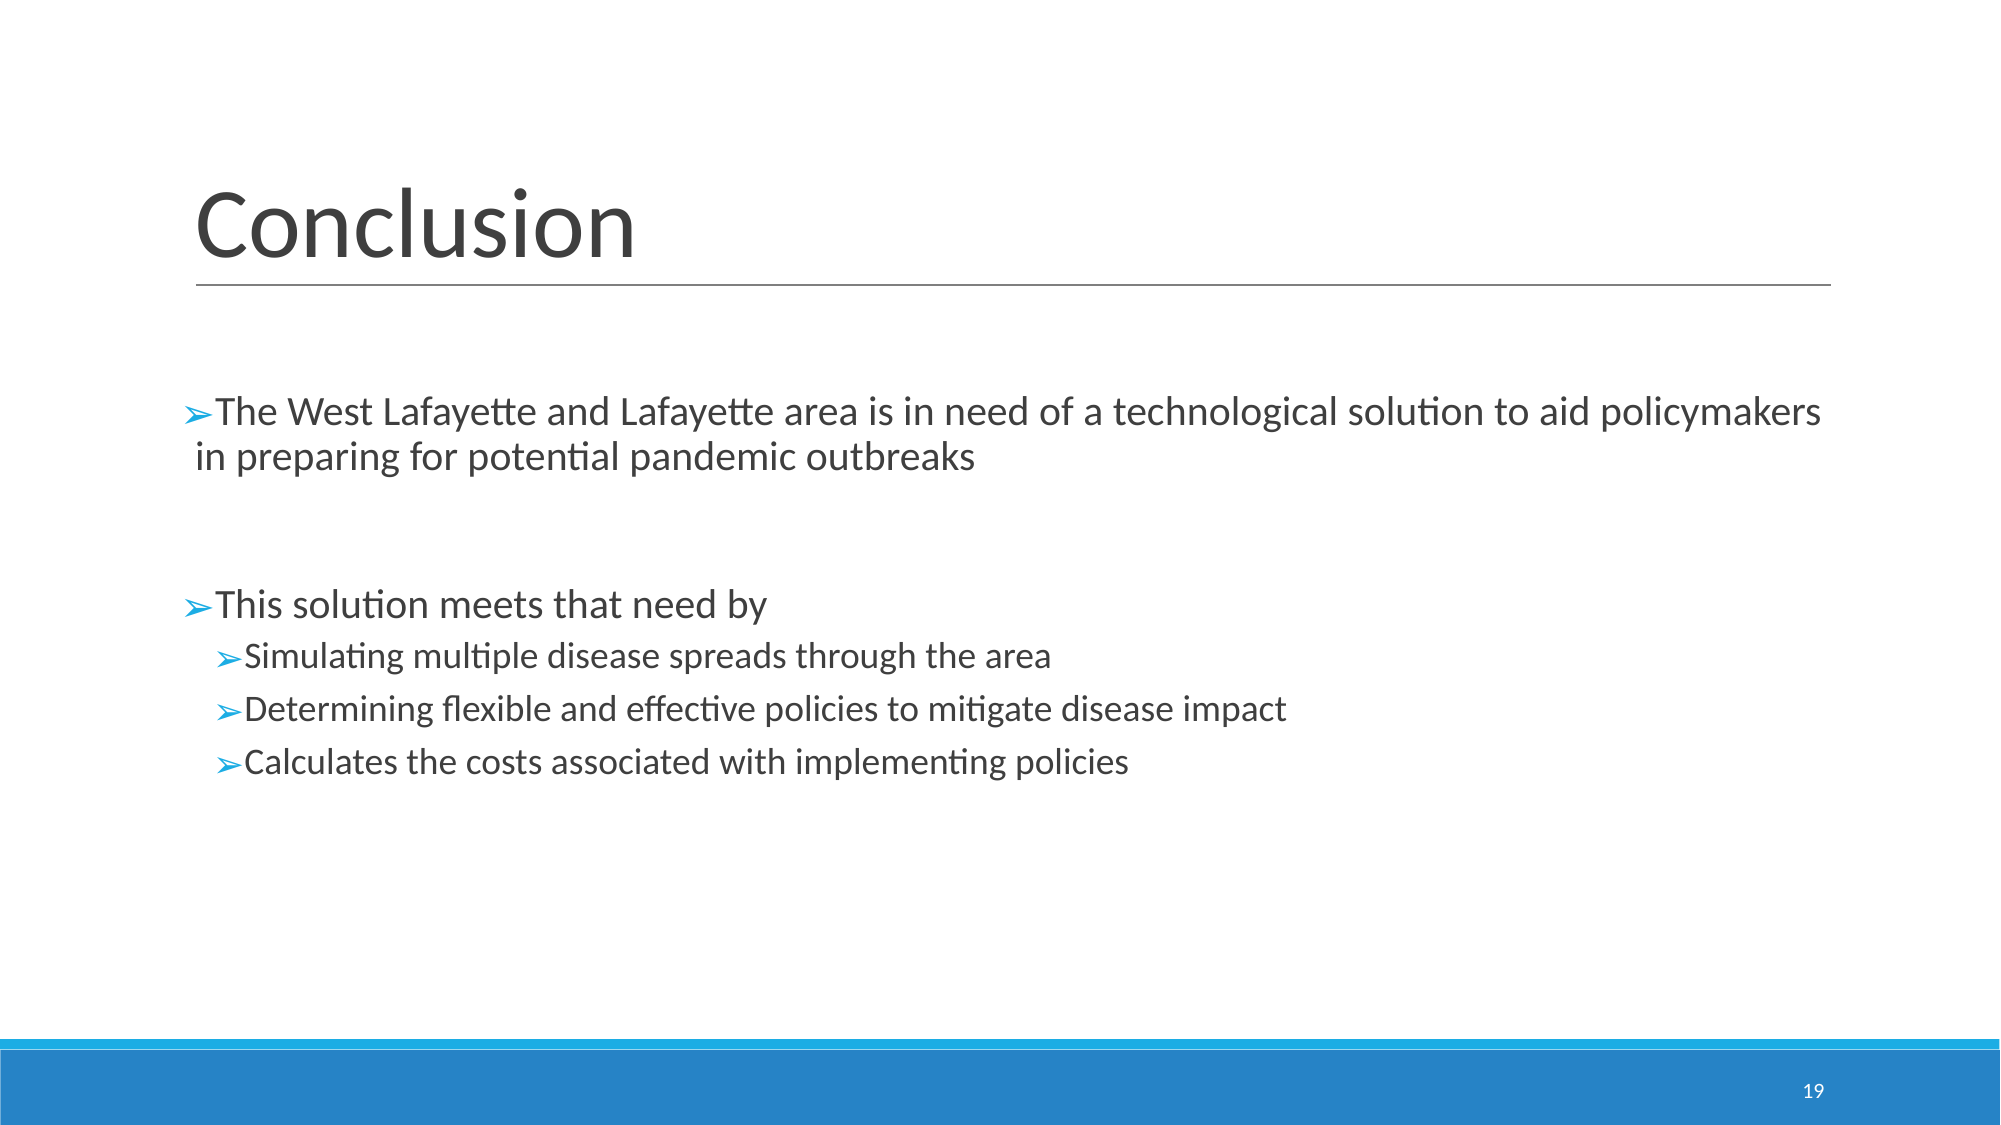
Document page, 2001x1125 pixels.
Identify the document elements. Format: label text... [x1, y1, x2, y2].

title Conclusion [180, 47, 1830, 285]
slide_number ‹#› [1624, 1059, 1840, 1120]
list The West Lafayette and Lafayette area is in need of a technological solution to aid policymakers in preparing for potential pandemic outbreaks This solution meets that need by Simulating multiple disease spreads through the area Determining flexible and effective policies to mitigate disease impact Calculates the costs associated with implementing policies [180, 302, 1830, 963]
